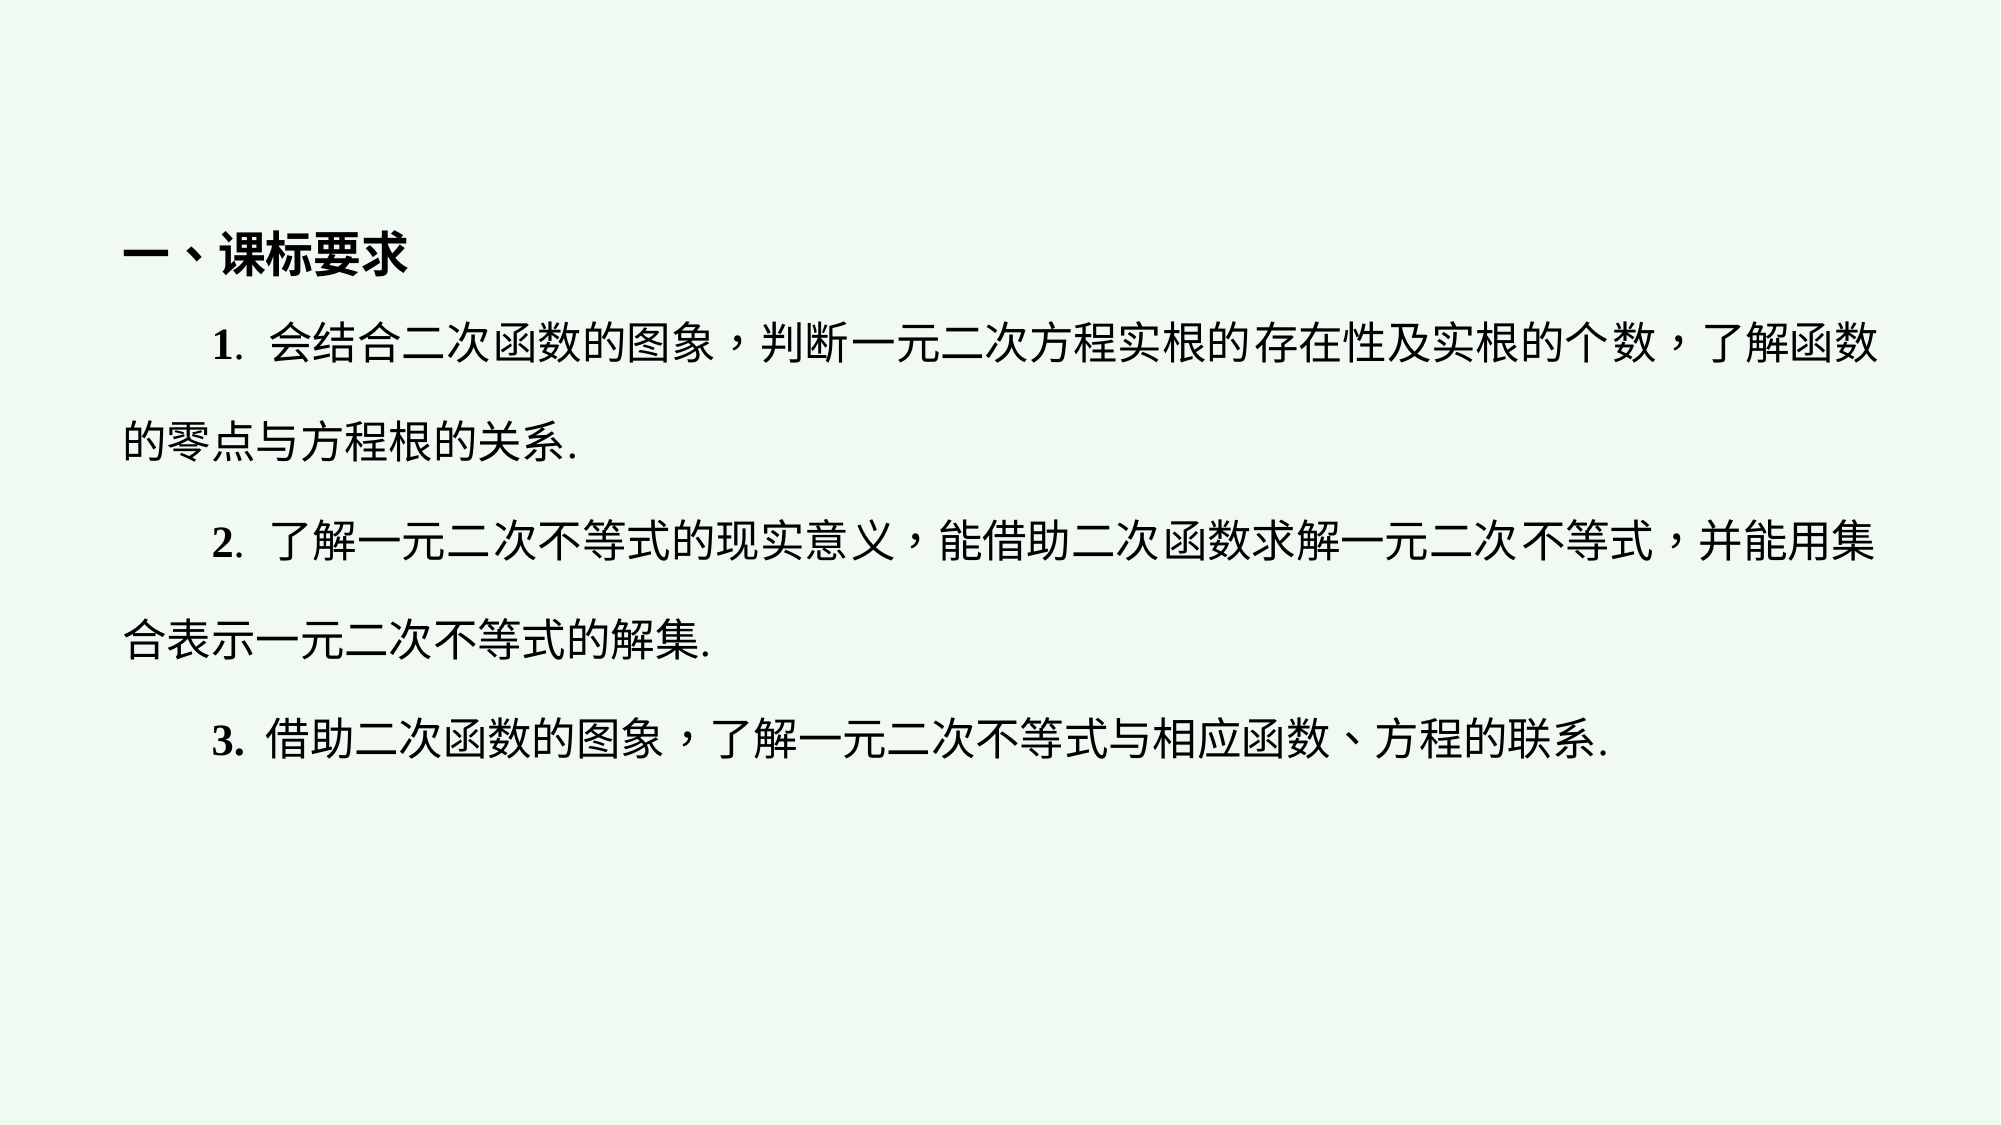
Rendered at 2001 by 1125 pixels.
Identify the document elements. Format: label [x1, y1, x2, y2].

text_box [122, 220, 2000, 367]
text_box [122, 292, 1881, 794]
